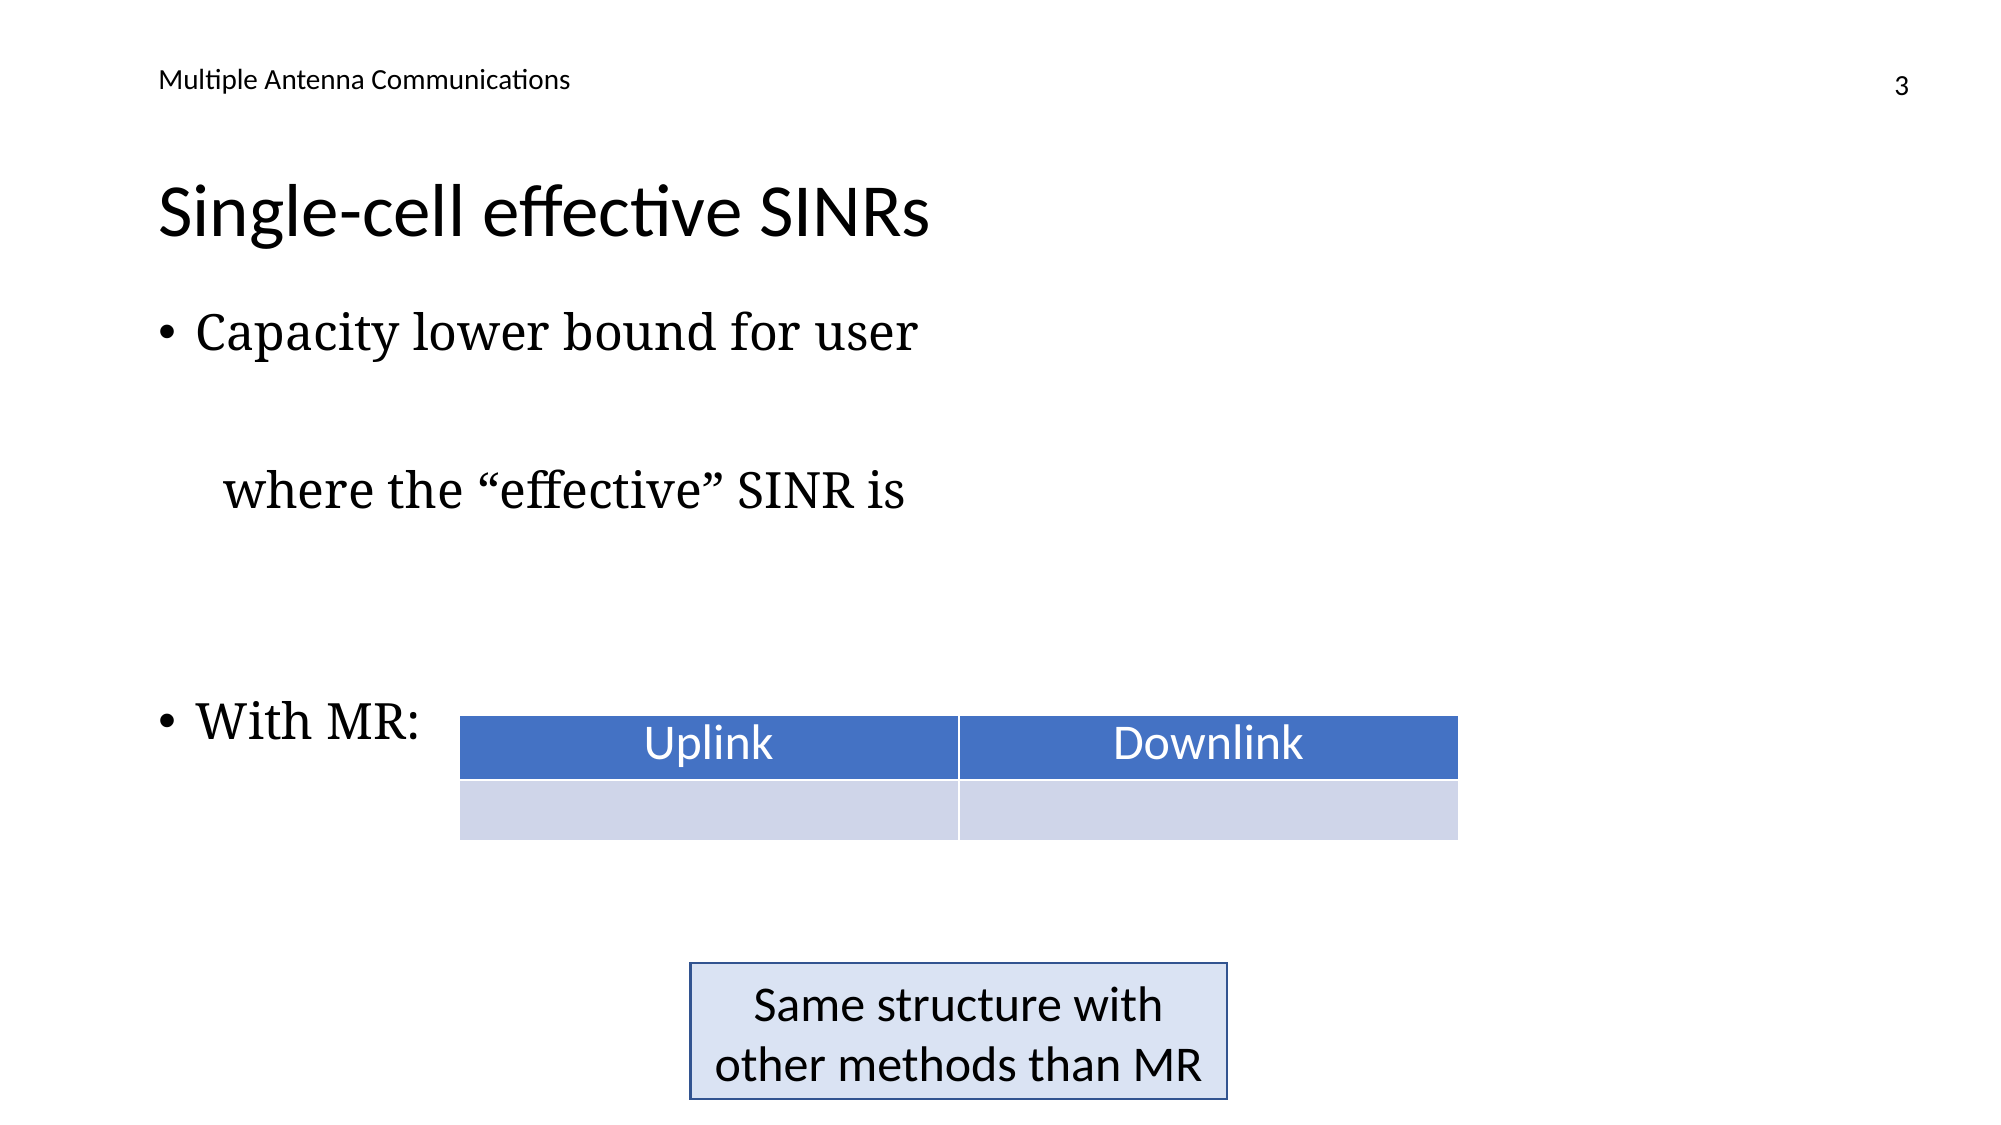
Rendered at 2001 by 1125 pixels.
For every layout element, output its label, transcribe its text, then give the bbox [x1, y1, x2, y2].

text_box Same structure with other methods than MR [689, 962, 1228, 1100]
footer Multiple Antenna Communications [143, 59, 1484, 103]
title Single-cell effective SINRs [143, 163, 1924, 301]
slide_number 3 [1802, 59, 1924, 103]
